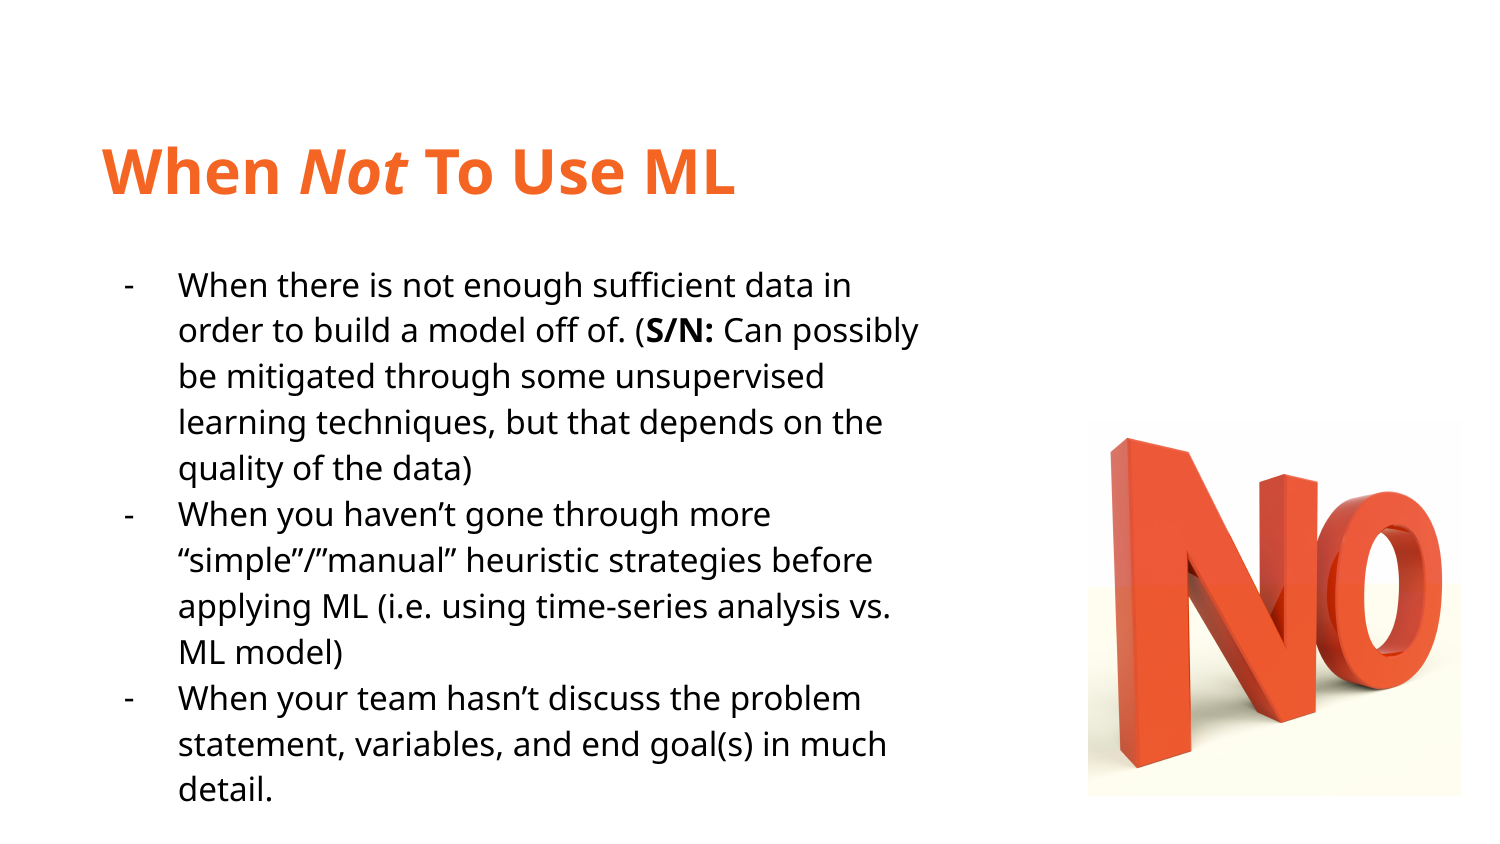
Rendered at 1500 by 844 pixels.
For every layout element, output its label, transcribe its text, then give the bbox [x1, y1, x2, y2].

title When Not To Use ML [87, 116, 941, 242]
title When there is not enough sufficient data in order to build a model off of. (S/N: Can possibly be mitigated through some unsupervised learning techniques, but that depends on the quality of the data) When you haven’t gone through more “simple”/”manual” heuristic strategies before applying ML (i.e. using time-series analysis vs. ML model) When your team hasn’t discuss the problem statement, variables, and end goal(s) in much detail. [87, 242, 941, 746]
picture [1087, 421, 1462, 796]
